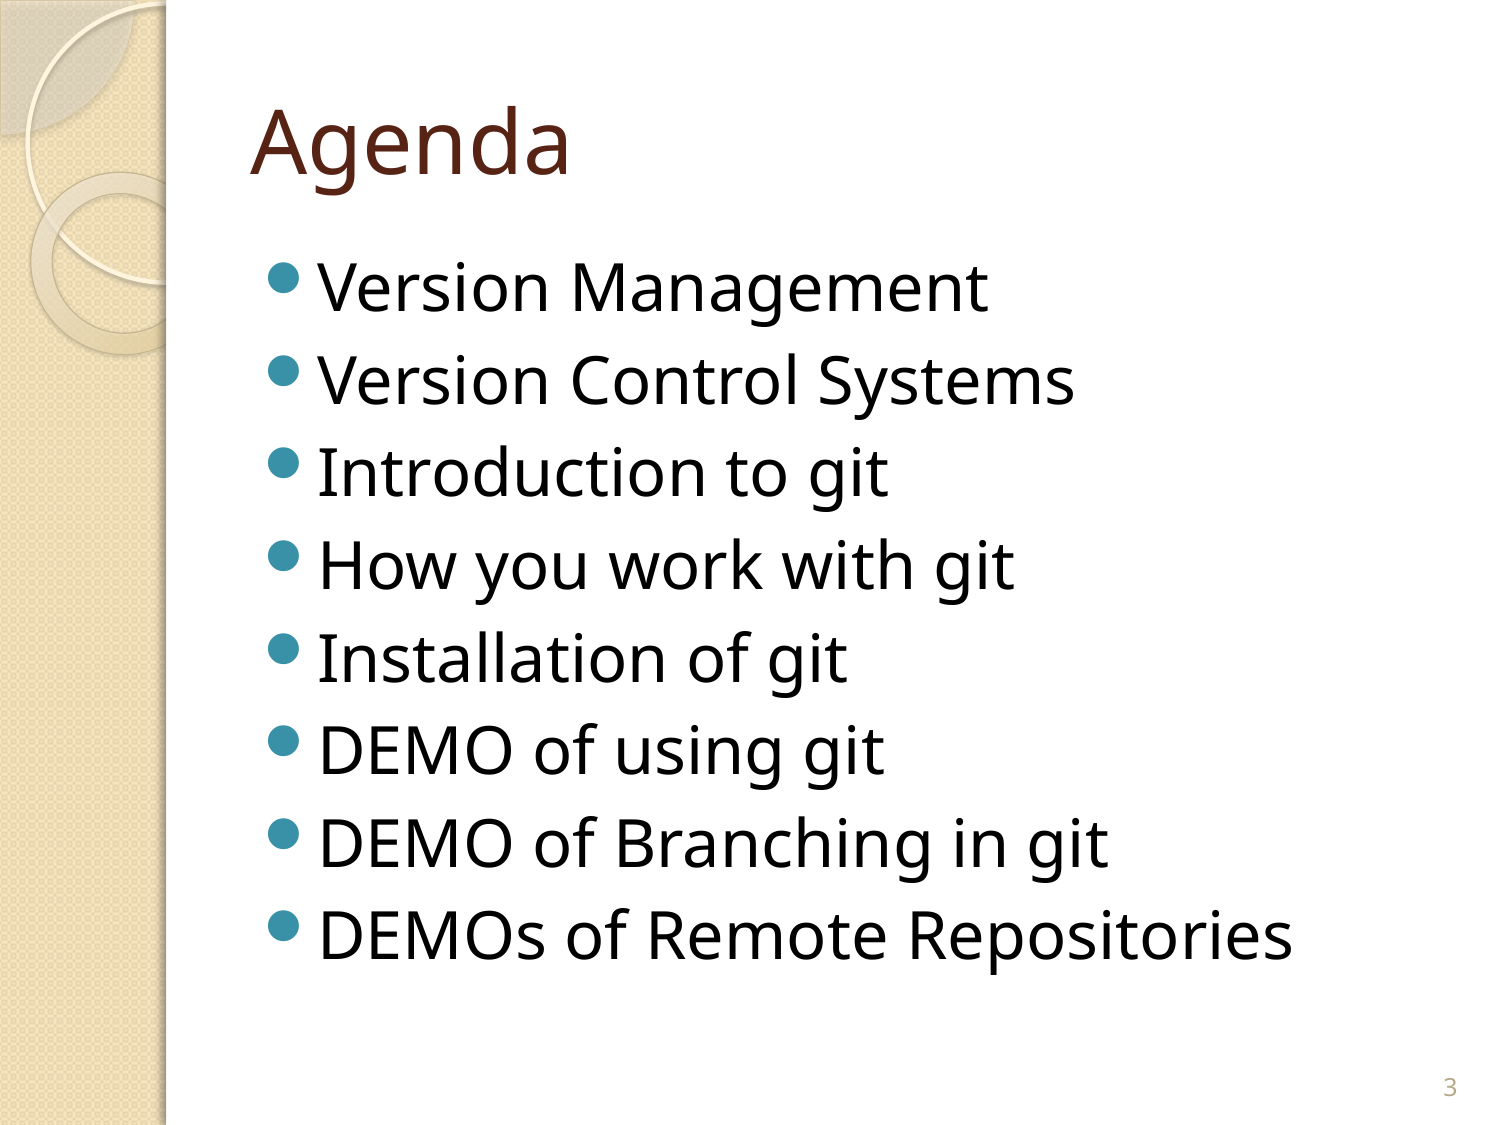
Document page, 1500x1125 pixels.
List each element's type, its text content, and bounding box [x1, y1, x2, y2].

slide_number 3 [1413, 1034, 1488, 1113]
title Agenda [235, 45, 1466, 233]
list Version Management Version Control Systems Introduction to git How you work with git Installation of git DEMO of using git DEMO of Branching in git DEMOs of Remote Repositories [235, 237, 1466, 1025]
